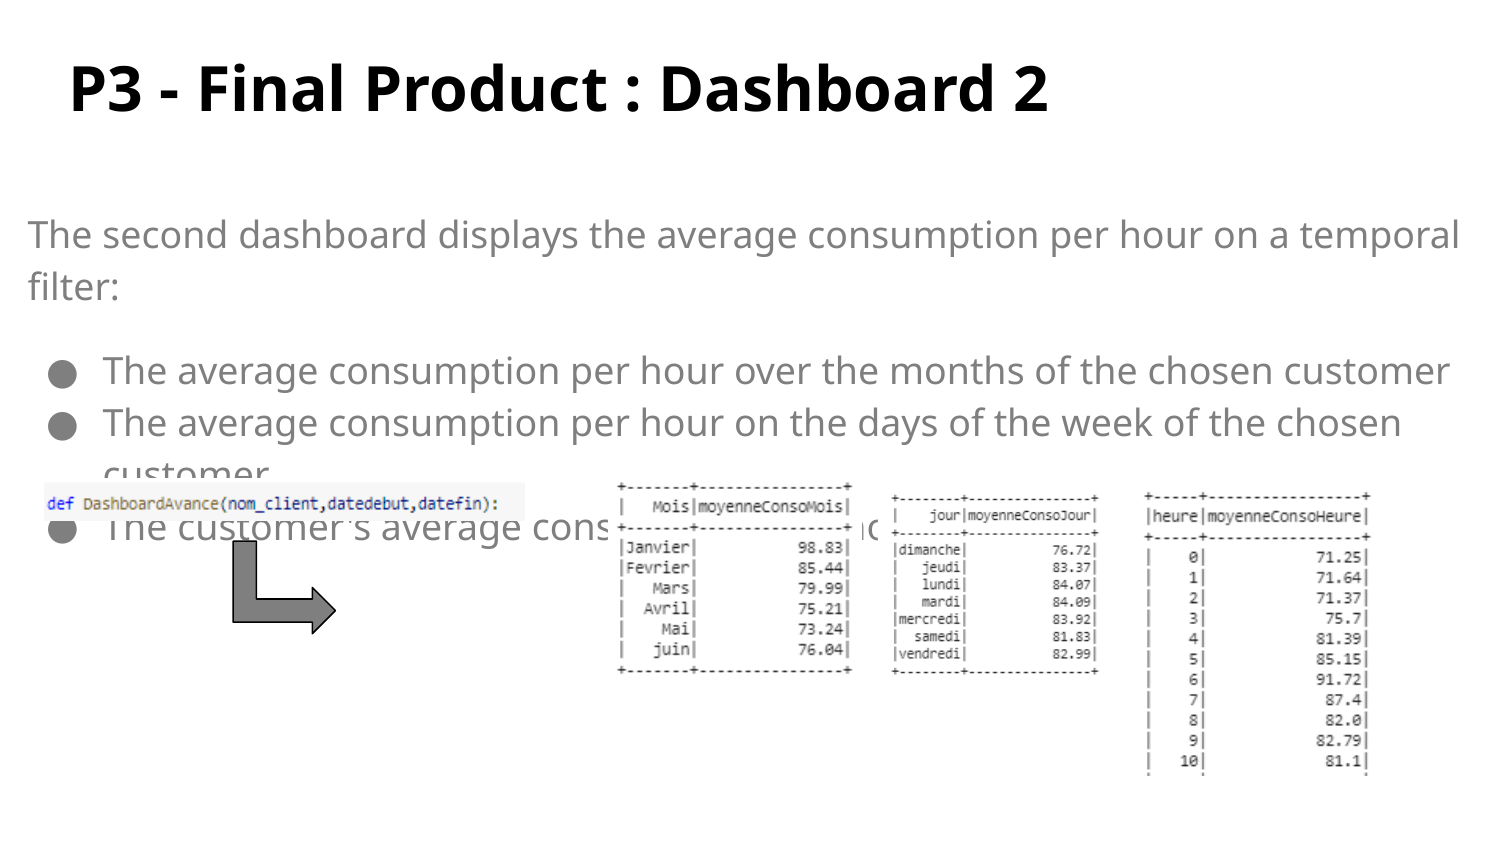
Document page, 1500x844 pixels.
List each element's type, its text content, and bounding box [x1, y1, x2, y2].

picture [607, 478, 863, 697]
picture [1124, 483, 1427, 776]
picture [877, 483, 1115, 692]
list The second dashboard displays the average consumption per hour on a temporal filter: The average consumption per hour over the months of the chosen customer The average consumption per hour on the days of the week of the chosen customer The customer's average consumption per hour [12, 189, 1493, 468]
picture [44, 478, 525, 522]
text_box [233, 541, 336, 634]
title P3 - Final Product : Dashboard 2 [53, 33, 1452, 136]
